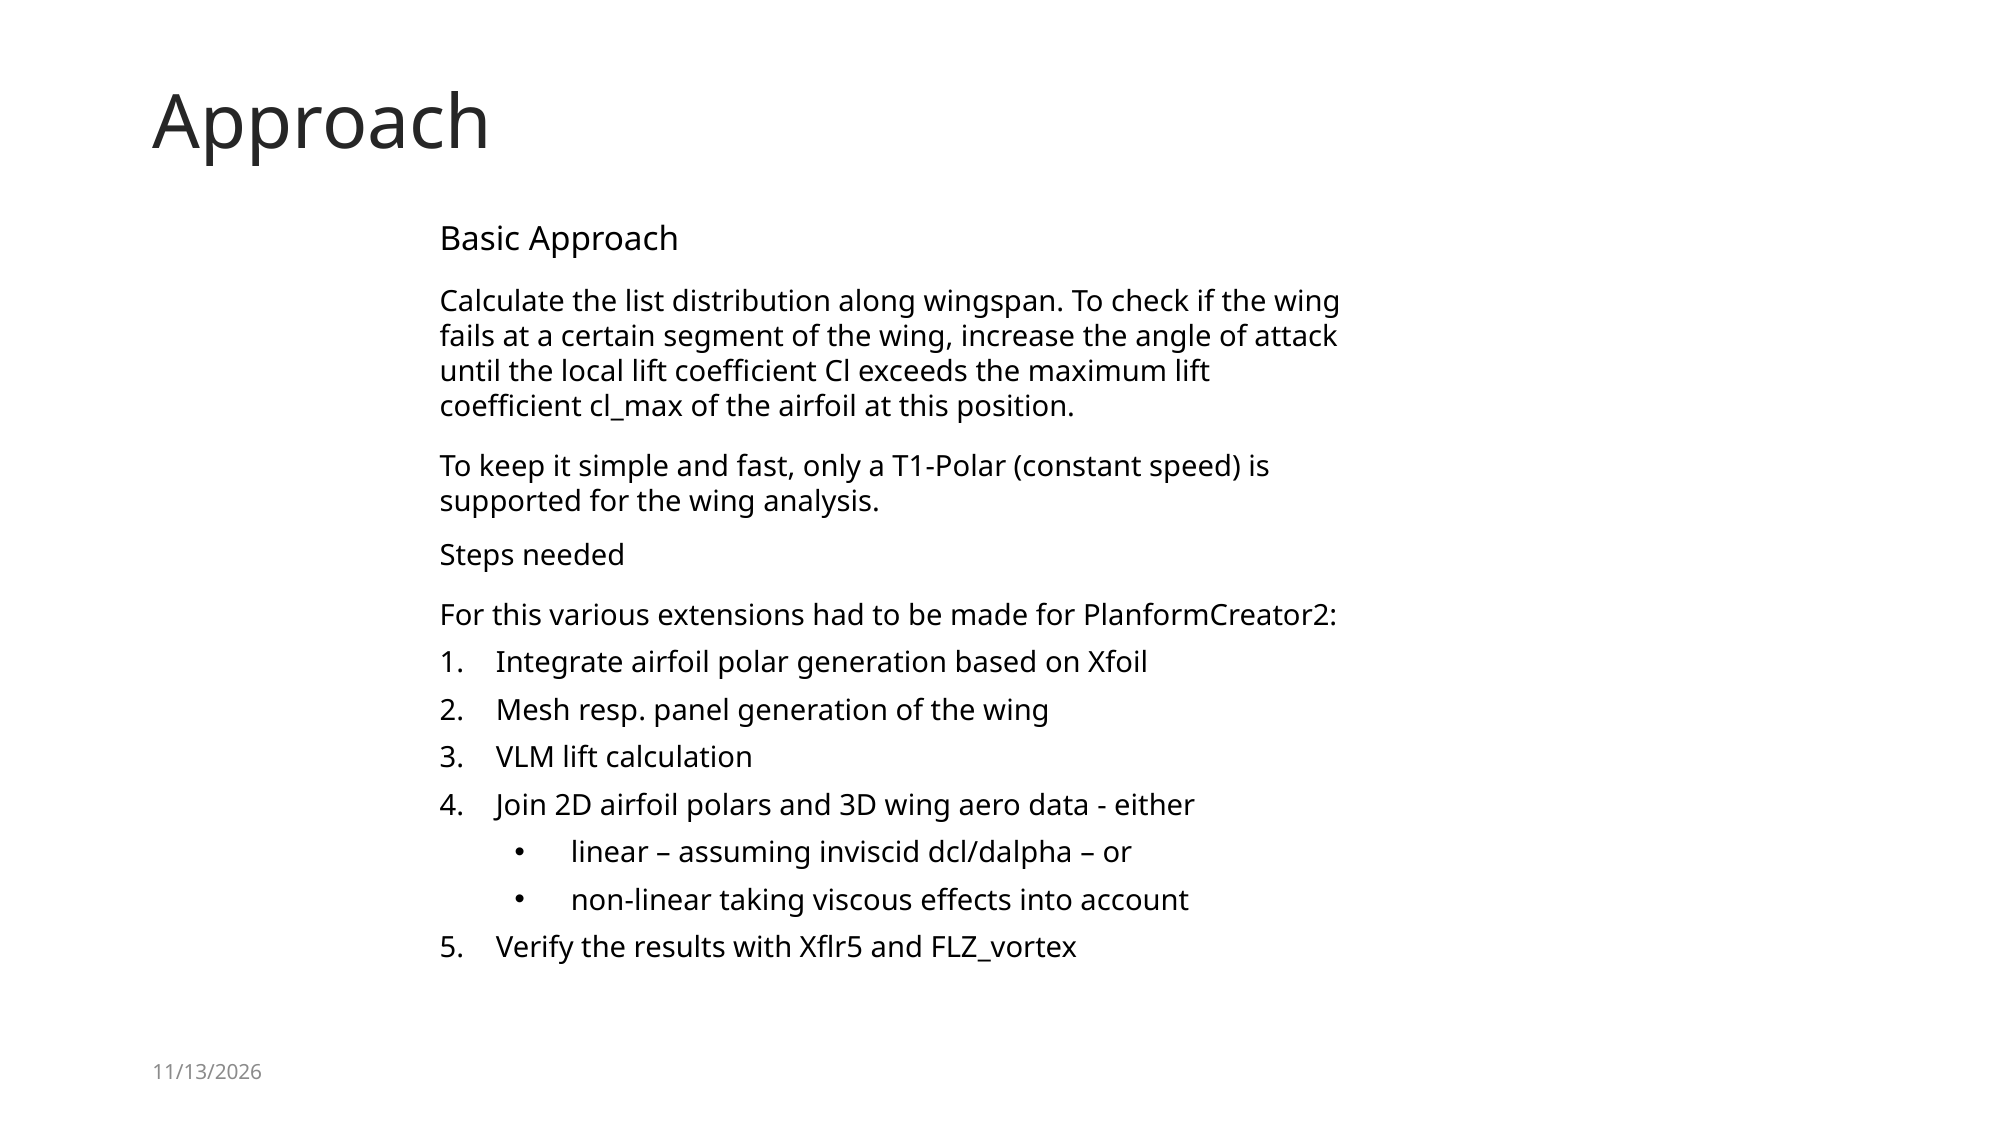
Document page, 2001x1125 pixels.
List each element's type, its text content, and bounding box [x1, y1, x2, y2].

title Approach [137, 59, 1863, 190]
text_box Steps needed For this various extensions had to be made for PlanformCreator2: Integrate airfoil polar generation based on Xfoil Mesh resp. panel generation of the wing VLM lift calculation Join 2D airfoil polars and 3D wing aero data - either linear – assuming inviscid dcl/dalpha – or non-linear taking viscous effects into account Verify the results with Xflr5 and FLZ_vortex [424, 528, 1386, 971]
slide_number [137, 1042, 588, 1103]
text_box Basic Approach Calculate the list distribution along wingspan. To check if the wing fails at a certain segment of the wing, increase the angle of attack until the local lift coefficient Cl exceeds the maximum lift coefficient cl_max of the airfoil at this position. To keep it simple and fast, only a T1-Polar (constant speed) is supported for the wing analysis. [424, 209, 1365, 525]
